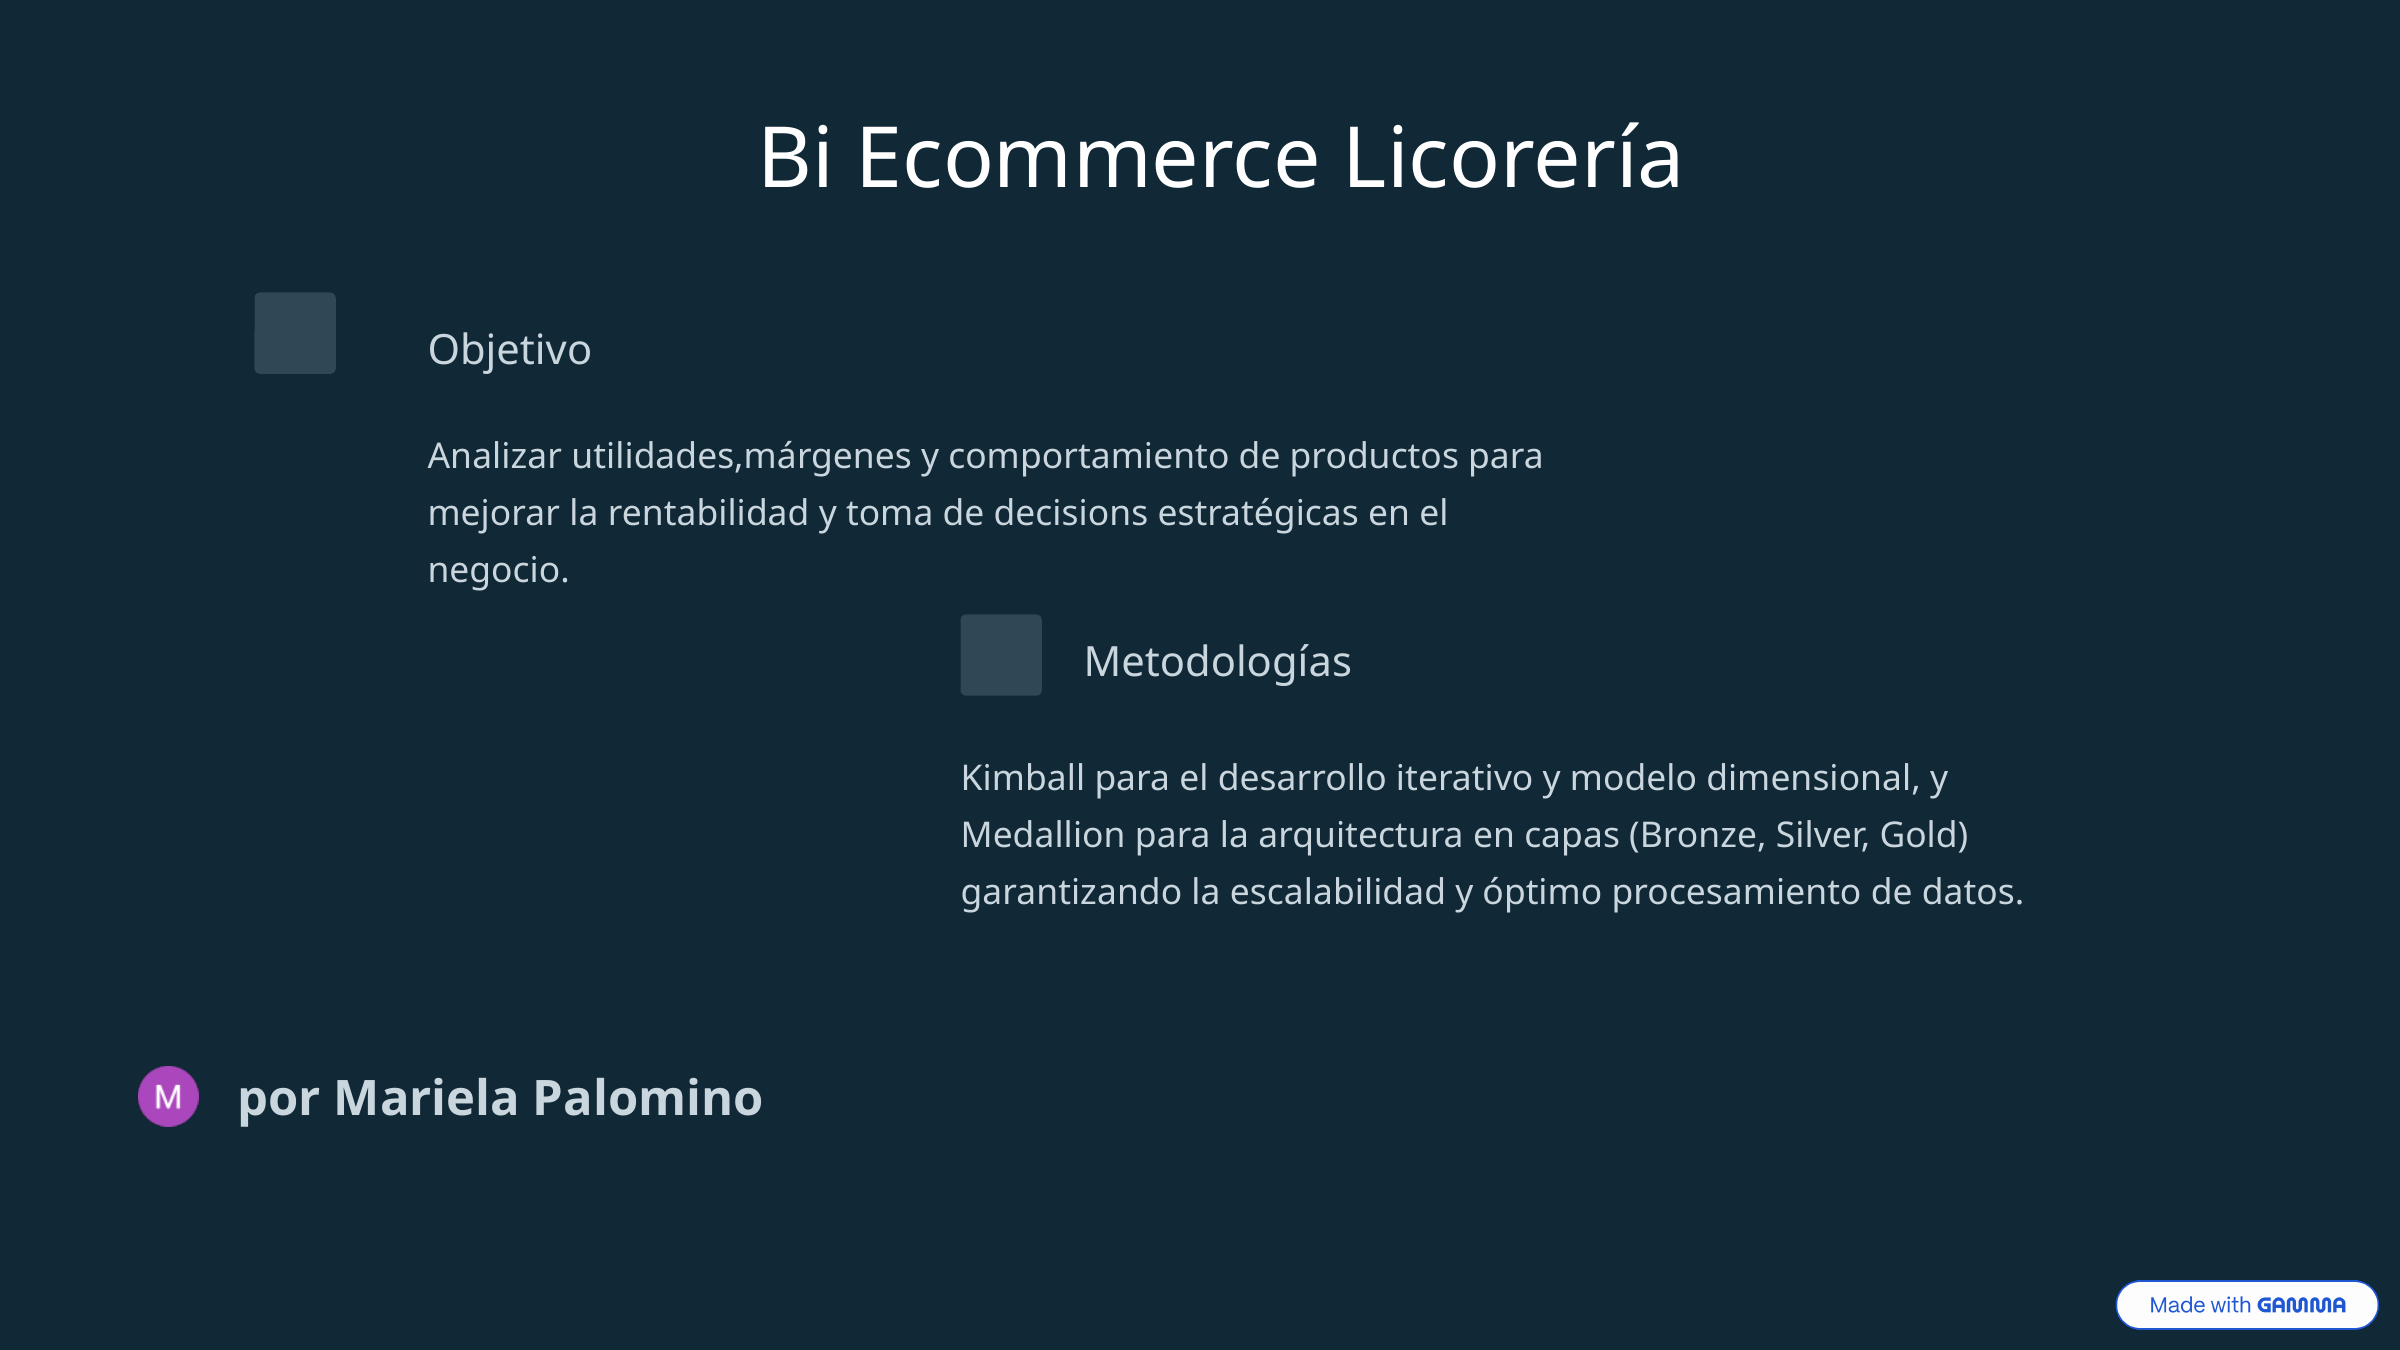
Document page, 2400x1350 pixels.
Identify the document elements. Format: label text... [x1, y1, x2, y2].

text_box Kimball para el desarrollo iterativo y modelo dimensional, y Medallion para la arquitectura en capas (Bronze, Silver, Gold) garantizando la escalabilidad y óptimo procesamiento de datos. [960, 740, 2091, 914]
text_box por Mariela Palomino [237, 1057, 691, 1127]
text_box Metodologías [1083, 632, 1509, 686]
picture [138, 1066, 199, 1127]
text_box [960, 614, 1042, 696]
text_box [254, 292, 336, 374]
picture [2106, 1271, 2389, 1339]
text_box Analizar utilidades,márgenes y comportamiento de productos para mejorar la rentabilidad y toma de decisions estratégicas en el negocio. [427, 418, 1575, 571]
text_box Objetivo [427, 320, 853, 374]
text_box Bi Ecommerce Licorería [254, 99, 2189, 237]
